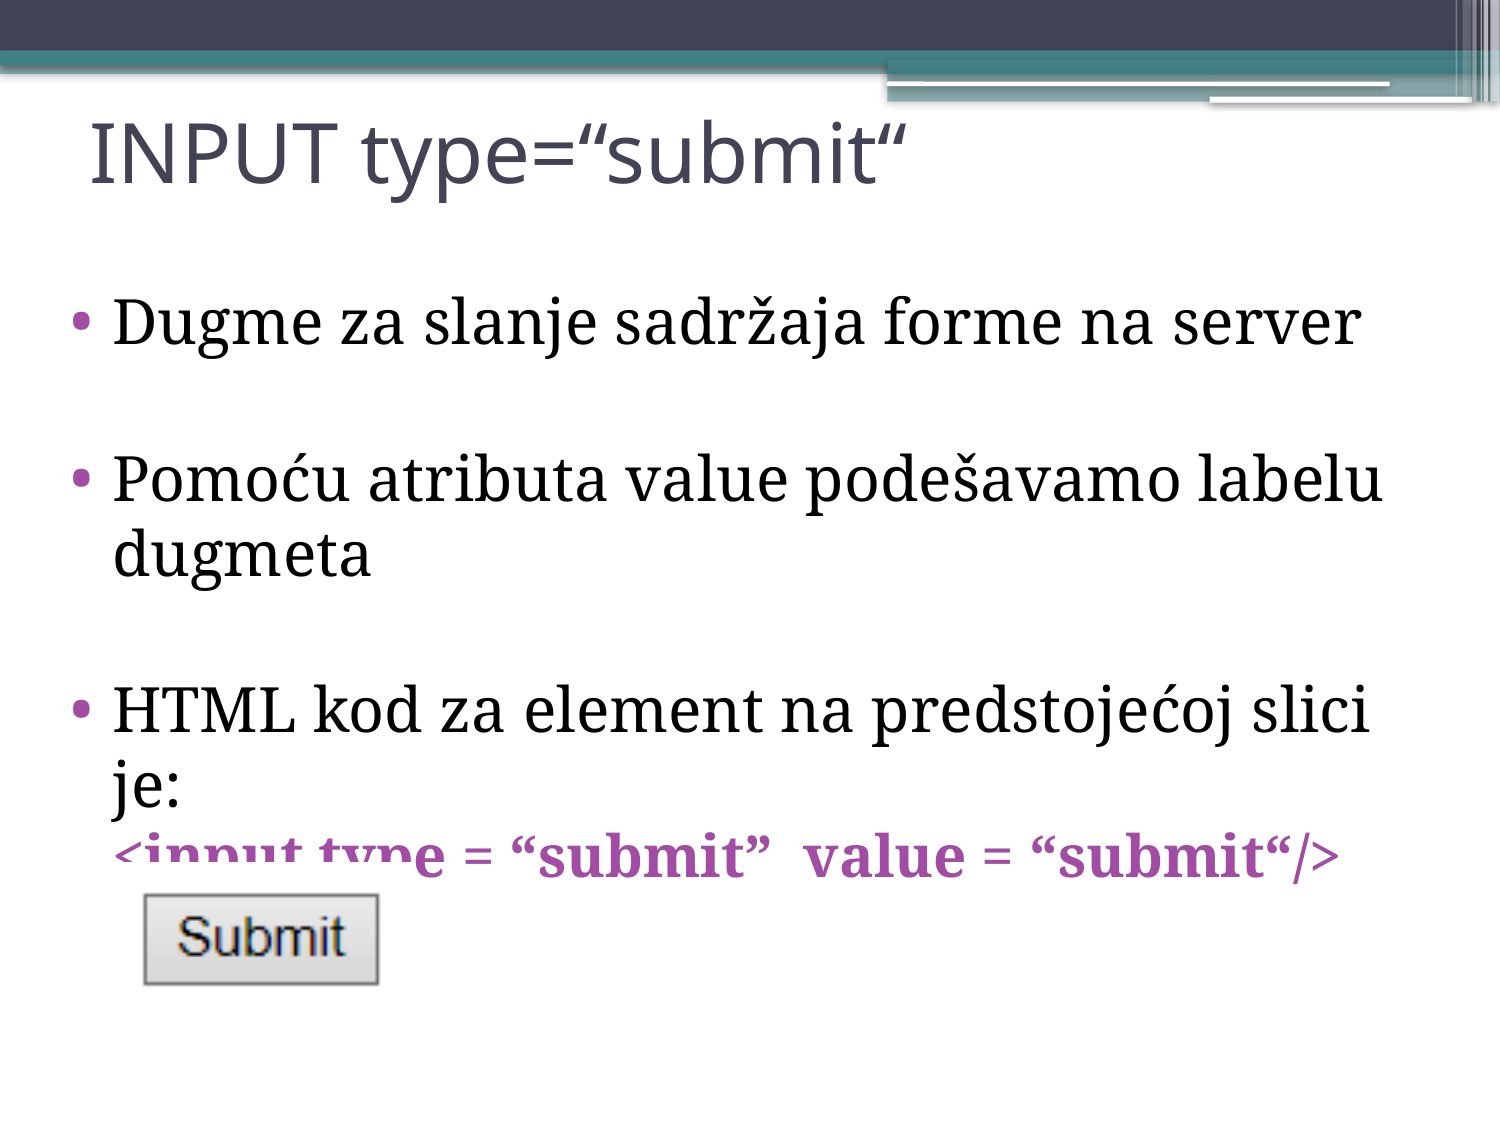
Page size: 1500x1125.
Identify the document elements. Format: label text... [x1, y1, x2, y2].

picture [112, 862, 413, 1003]
list Dugme za slanje sadržaja forme na server Pomoću atributa value podešavamo labelu dugmeta HTML kod za element na predstojećoj slici je: <input type = “submit” value = “submit“/> [37, 275, 1463, 1079]
title INPUT type=“submit“ [75, 62, 1425, 238]
